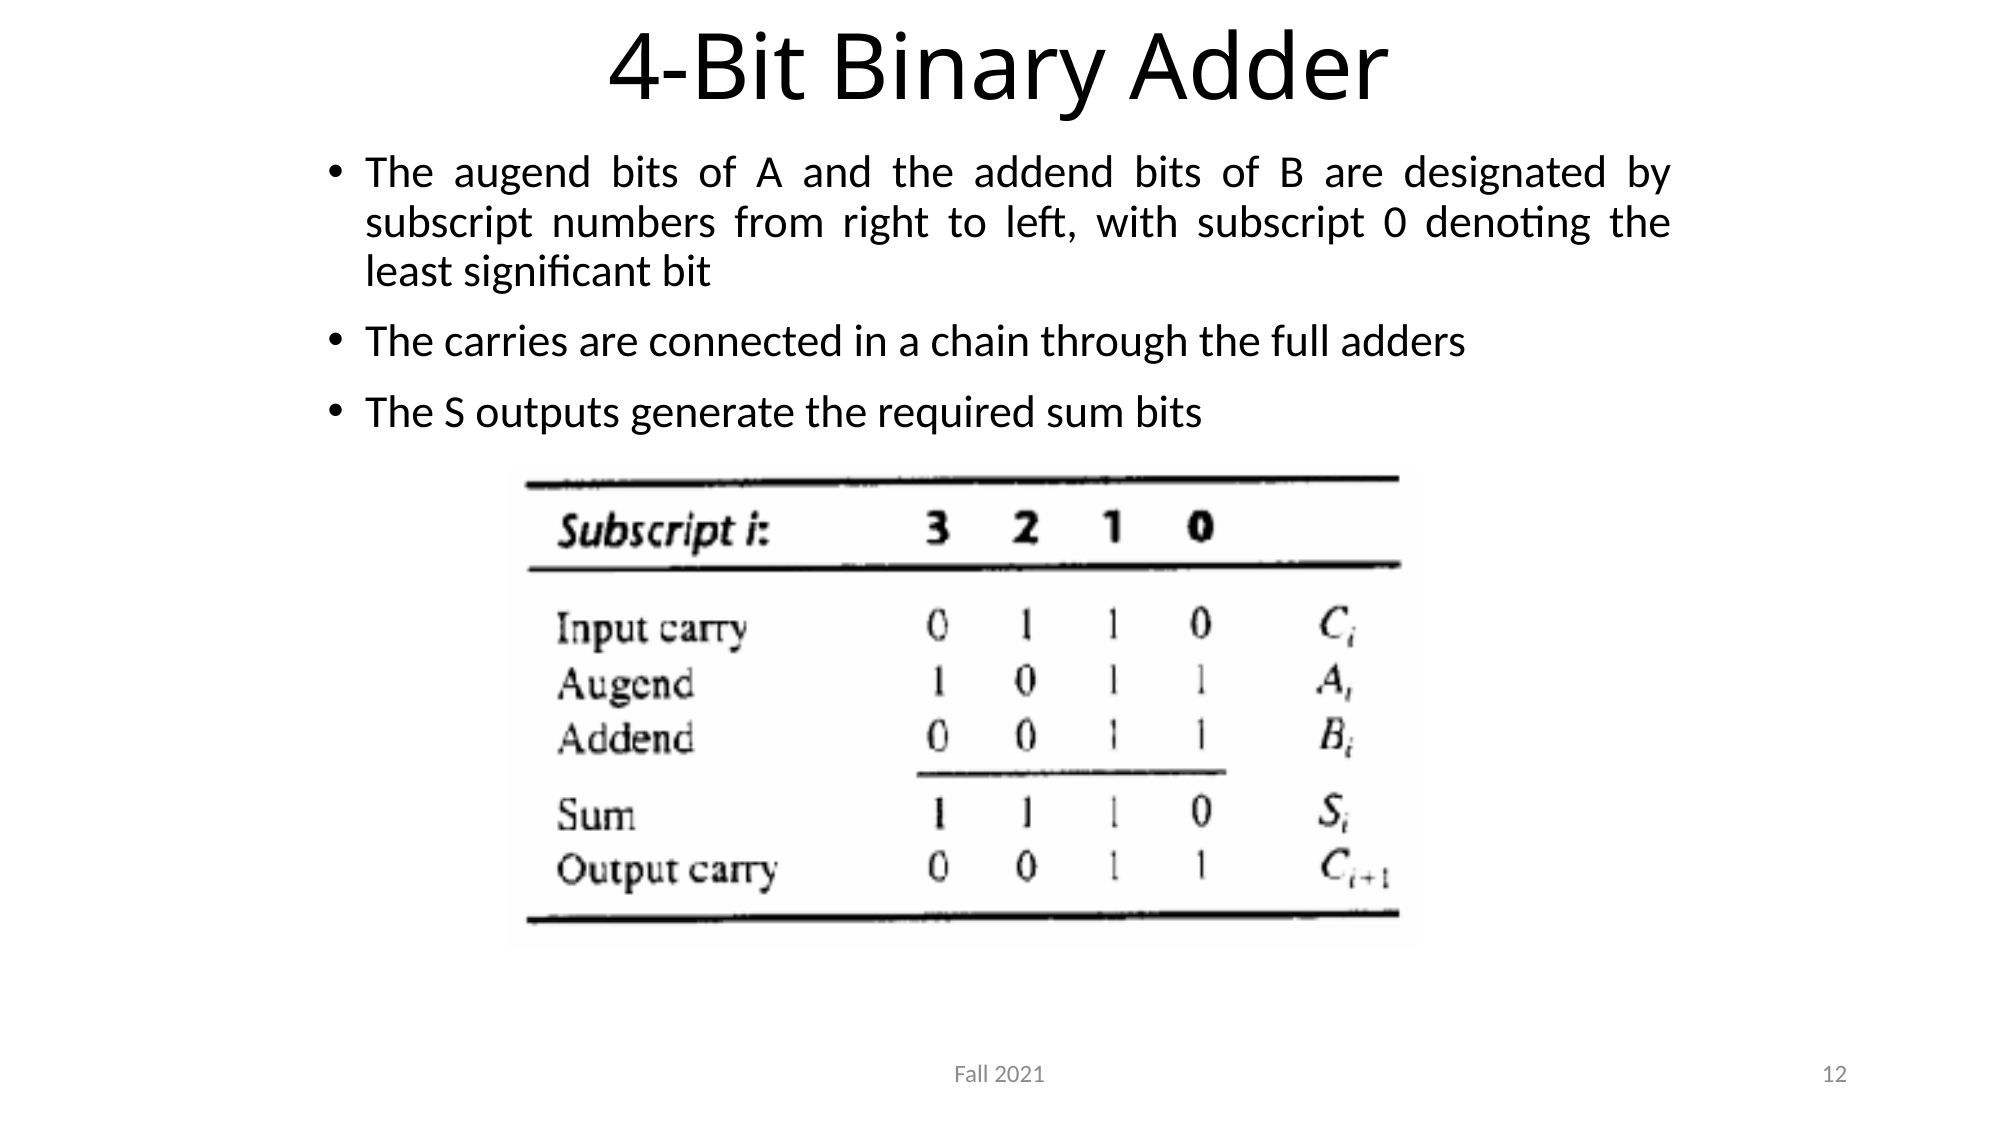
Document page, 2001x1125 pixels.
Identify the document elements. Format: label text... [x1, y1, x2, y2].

list The augend bits of A and the addend bits of B are designated by subscript numbers from right to left, with subscript 0 denoting the least significant bit The carries are connected in a chain through the full adders The S outputs generate the required sum bits [312, 140, 1688, 1000]
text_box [507, 468, 1418, 950]
footer Fall 2021 [662, 1042, 1338, 1103]
slide_number 12 [1412, 1042, 1863, 1103]
title 4-Bit Binary Adder [308, 35, 1692, 105]
